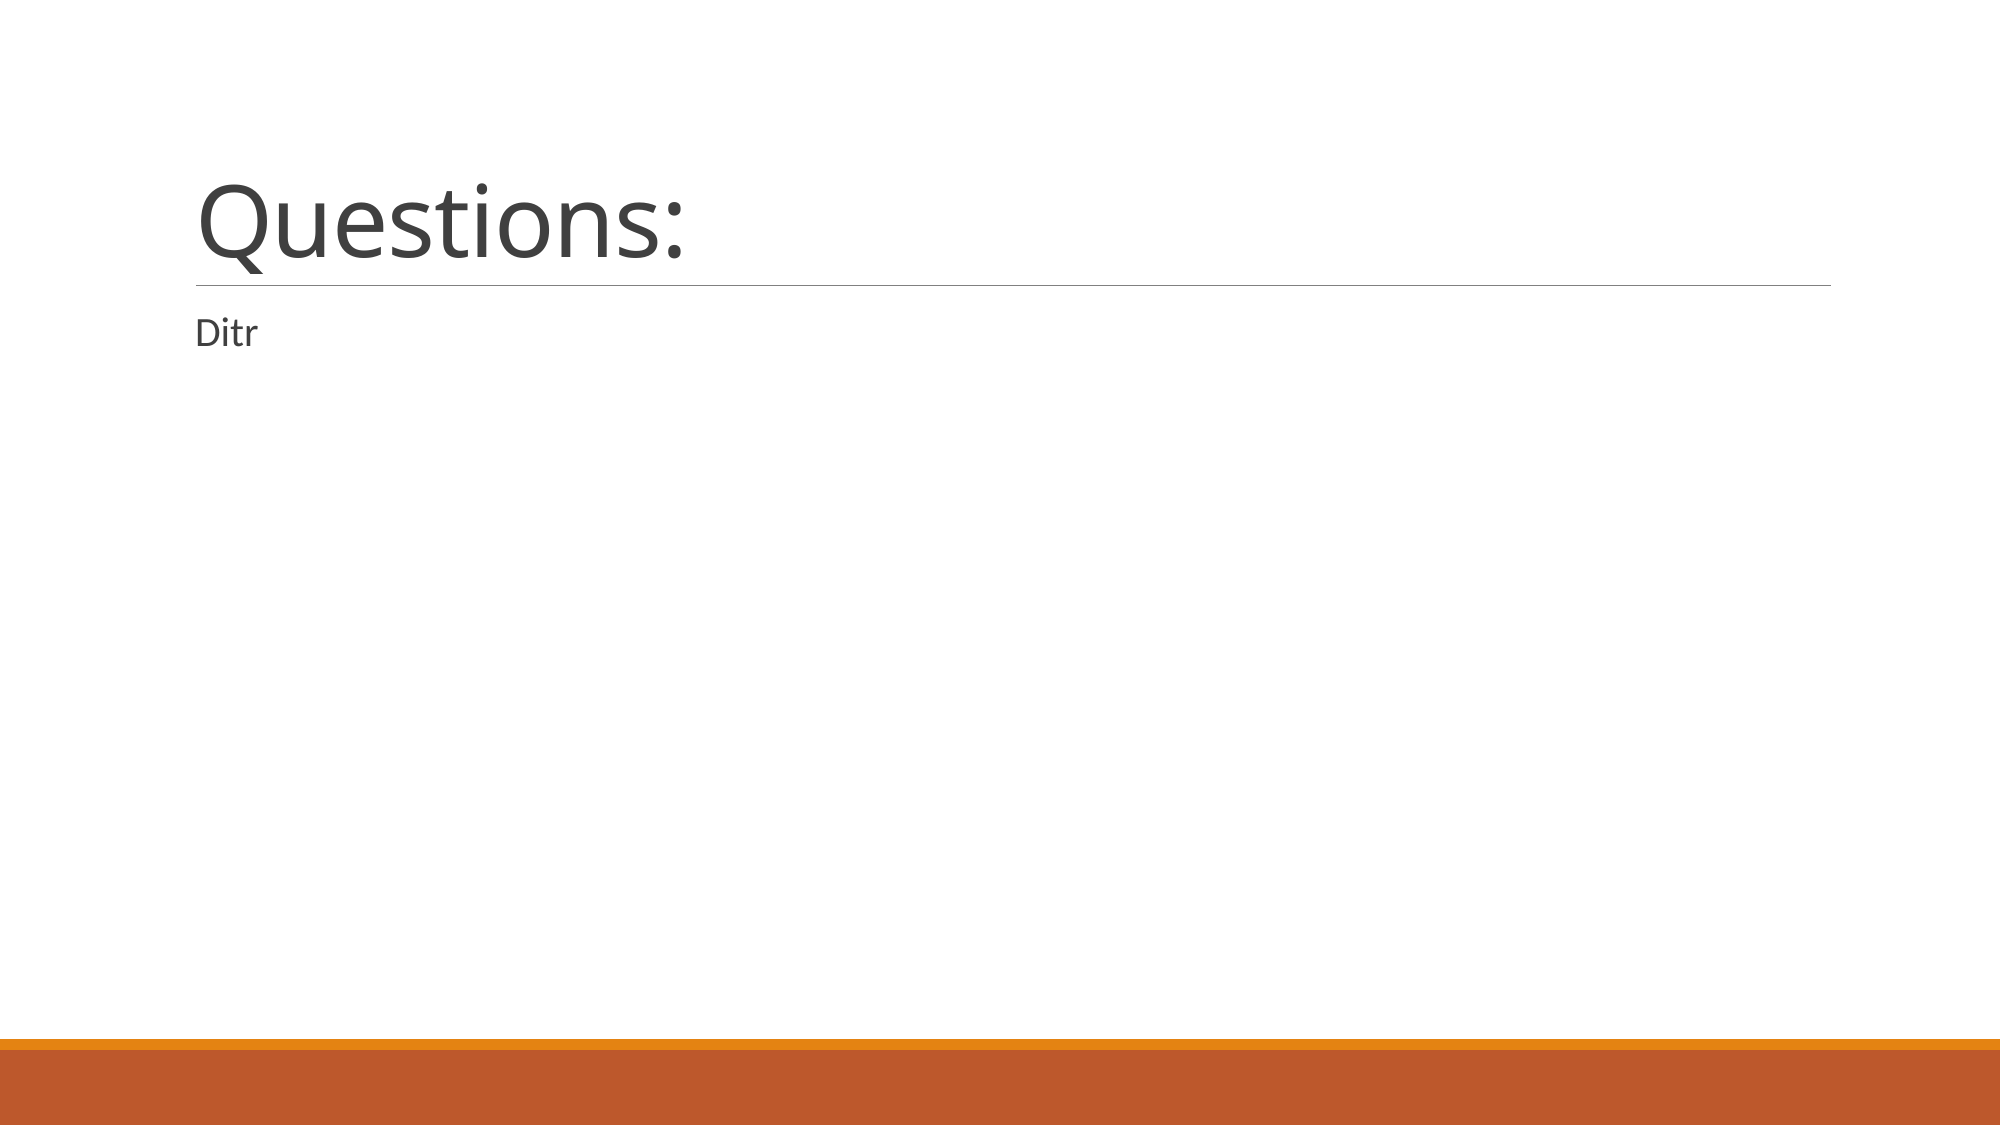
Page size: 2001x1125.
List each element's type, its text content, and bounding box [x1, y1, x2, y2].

list Ditr [180, 302, 1830, 963]
title Questions: [180, 47, 1830, 285]
